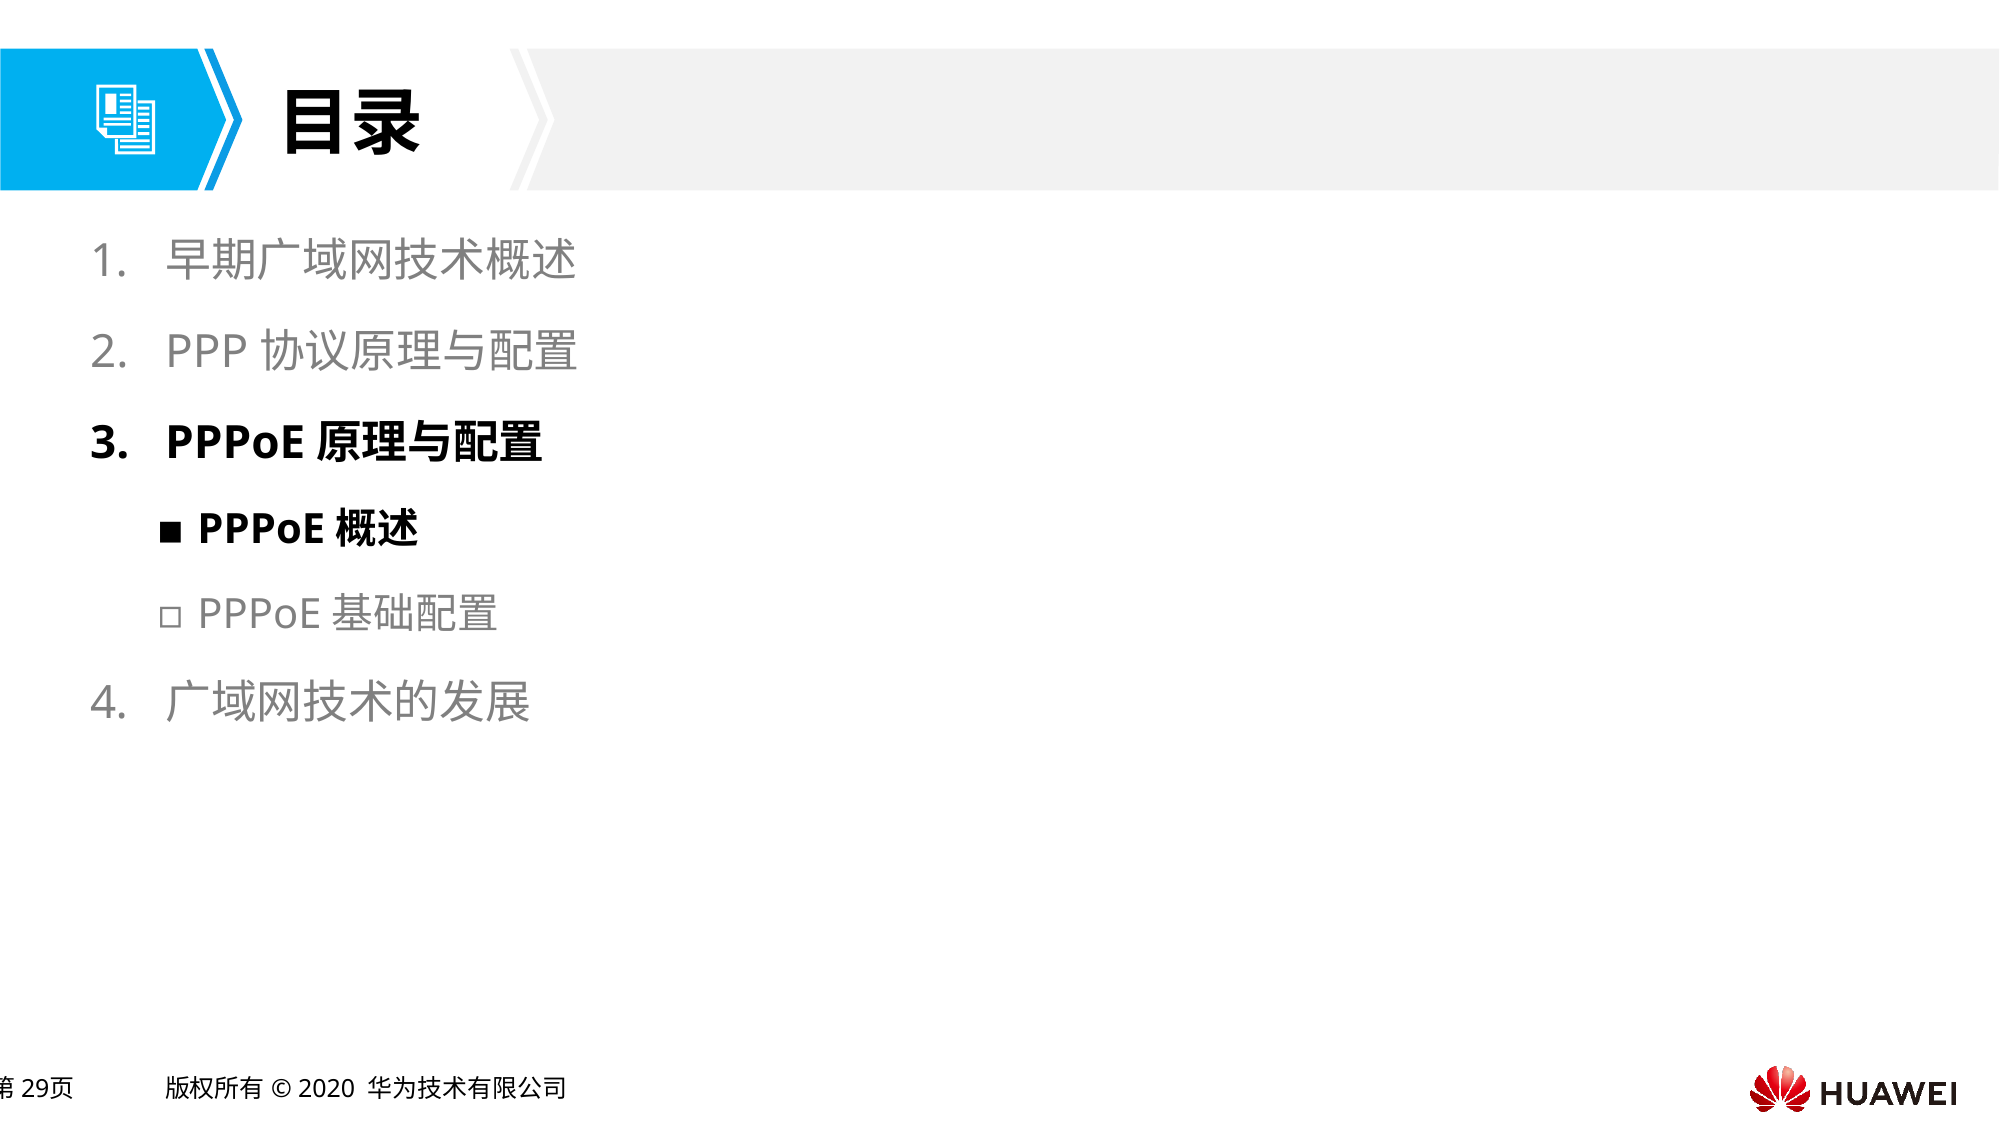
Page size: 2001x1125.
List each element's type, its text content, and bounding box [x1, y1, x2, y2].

picture [1750, 1066, 1956, 1112]
list 早期广域网技术概述 PPP协议原理与配置 PPPoE原理与配置 PPPoE概述 PPPoE基础配置 广域网技术的发展 [76, 202, 1927, 971]
